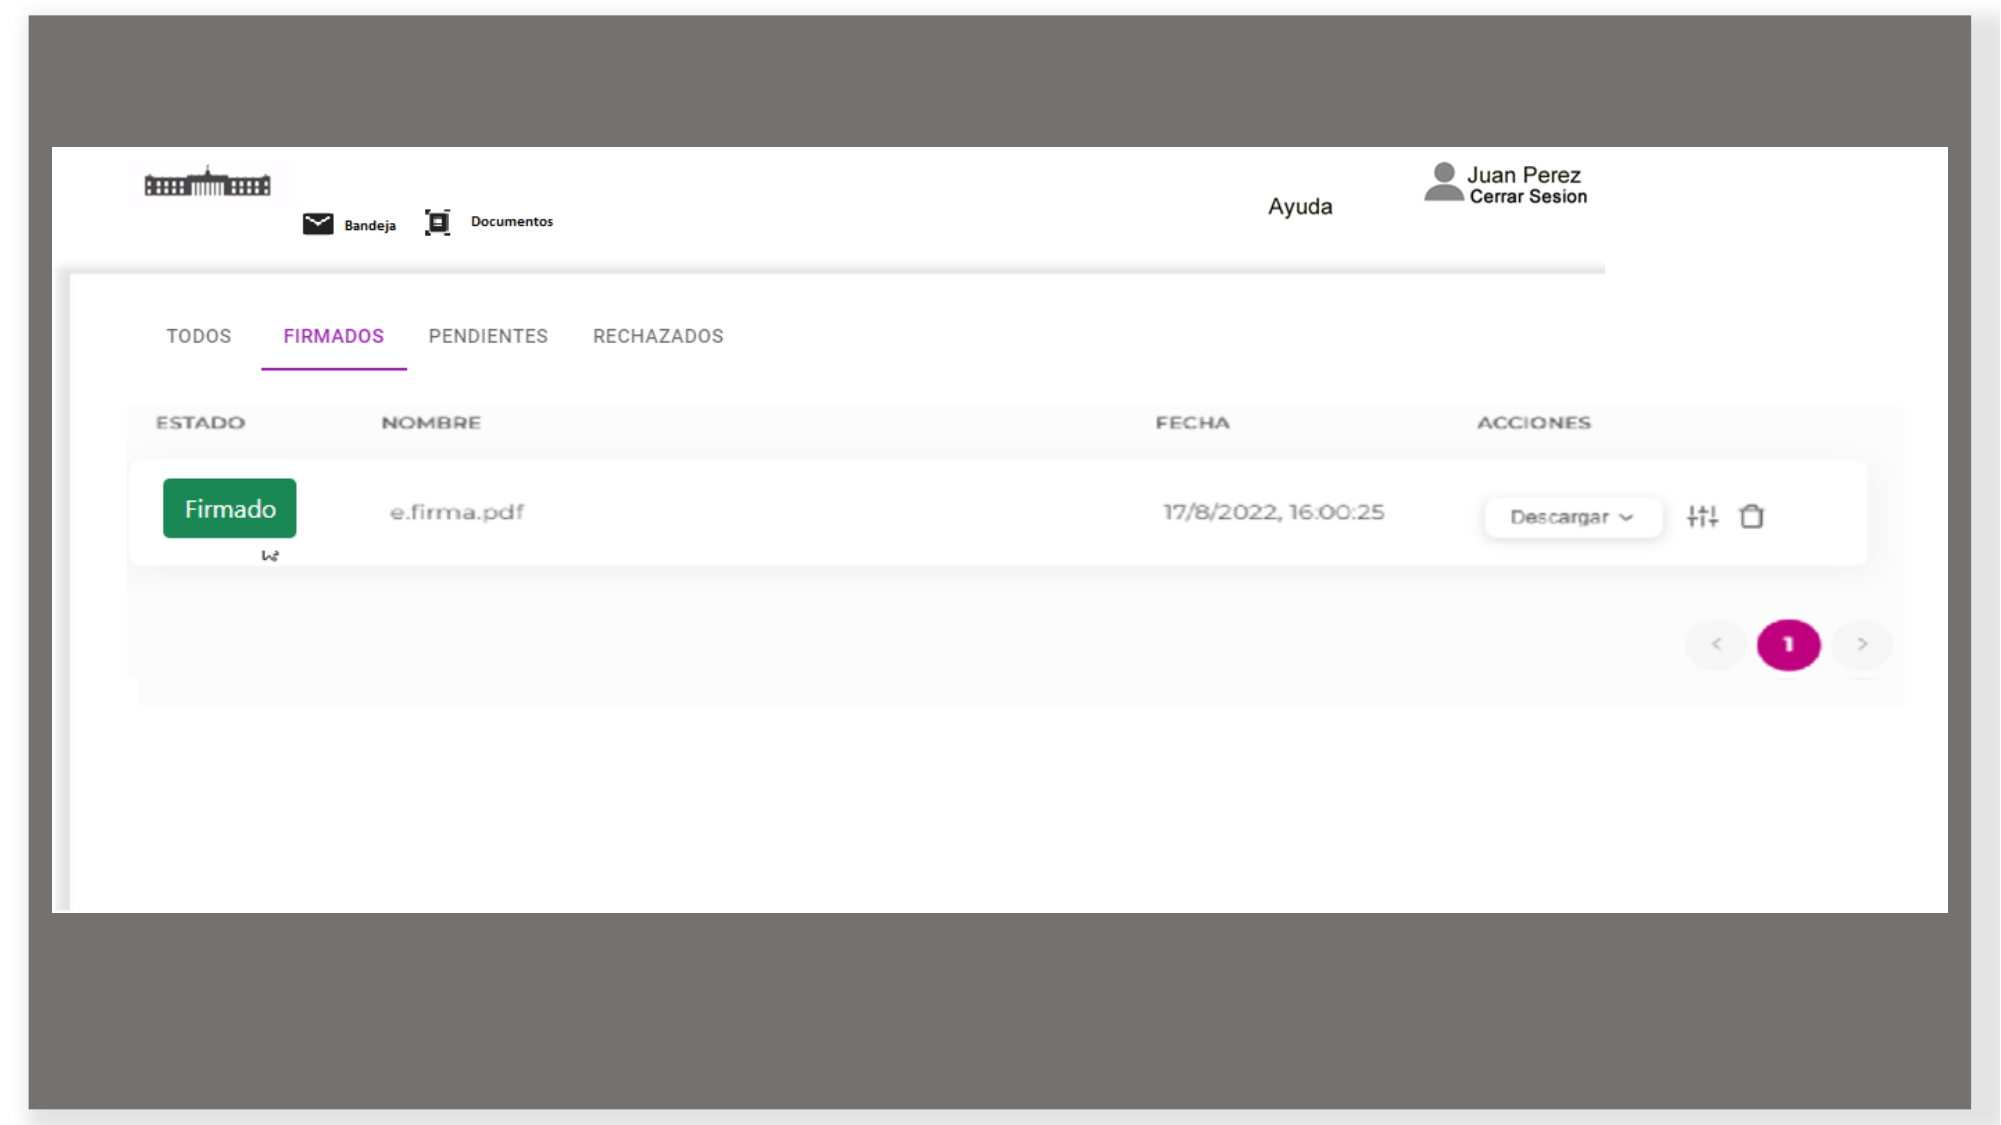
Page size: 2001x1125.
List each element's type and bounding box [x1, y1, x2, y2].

picture [52, 147, 1948, 913]
text_box [28, 14, 1972, 1110]
text_box [0, 0, 500, 172]
